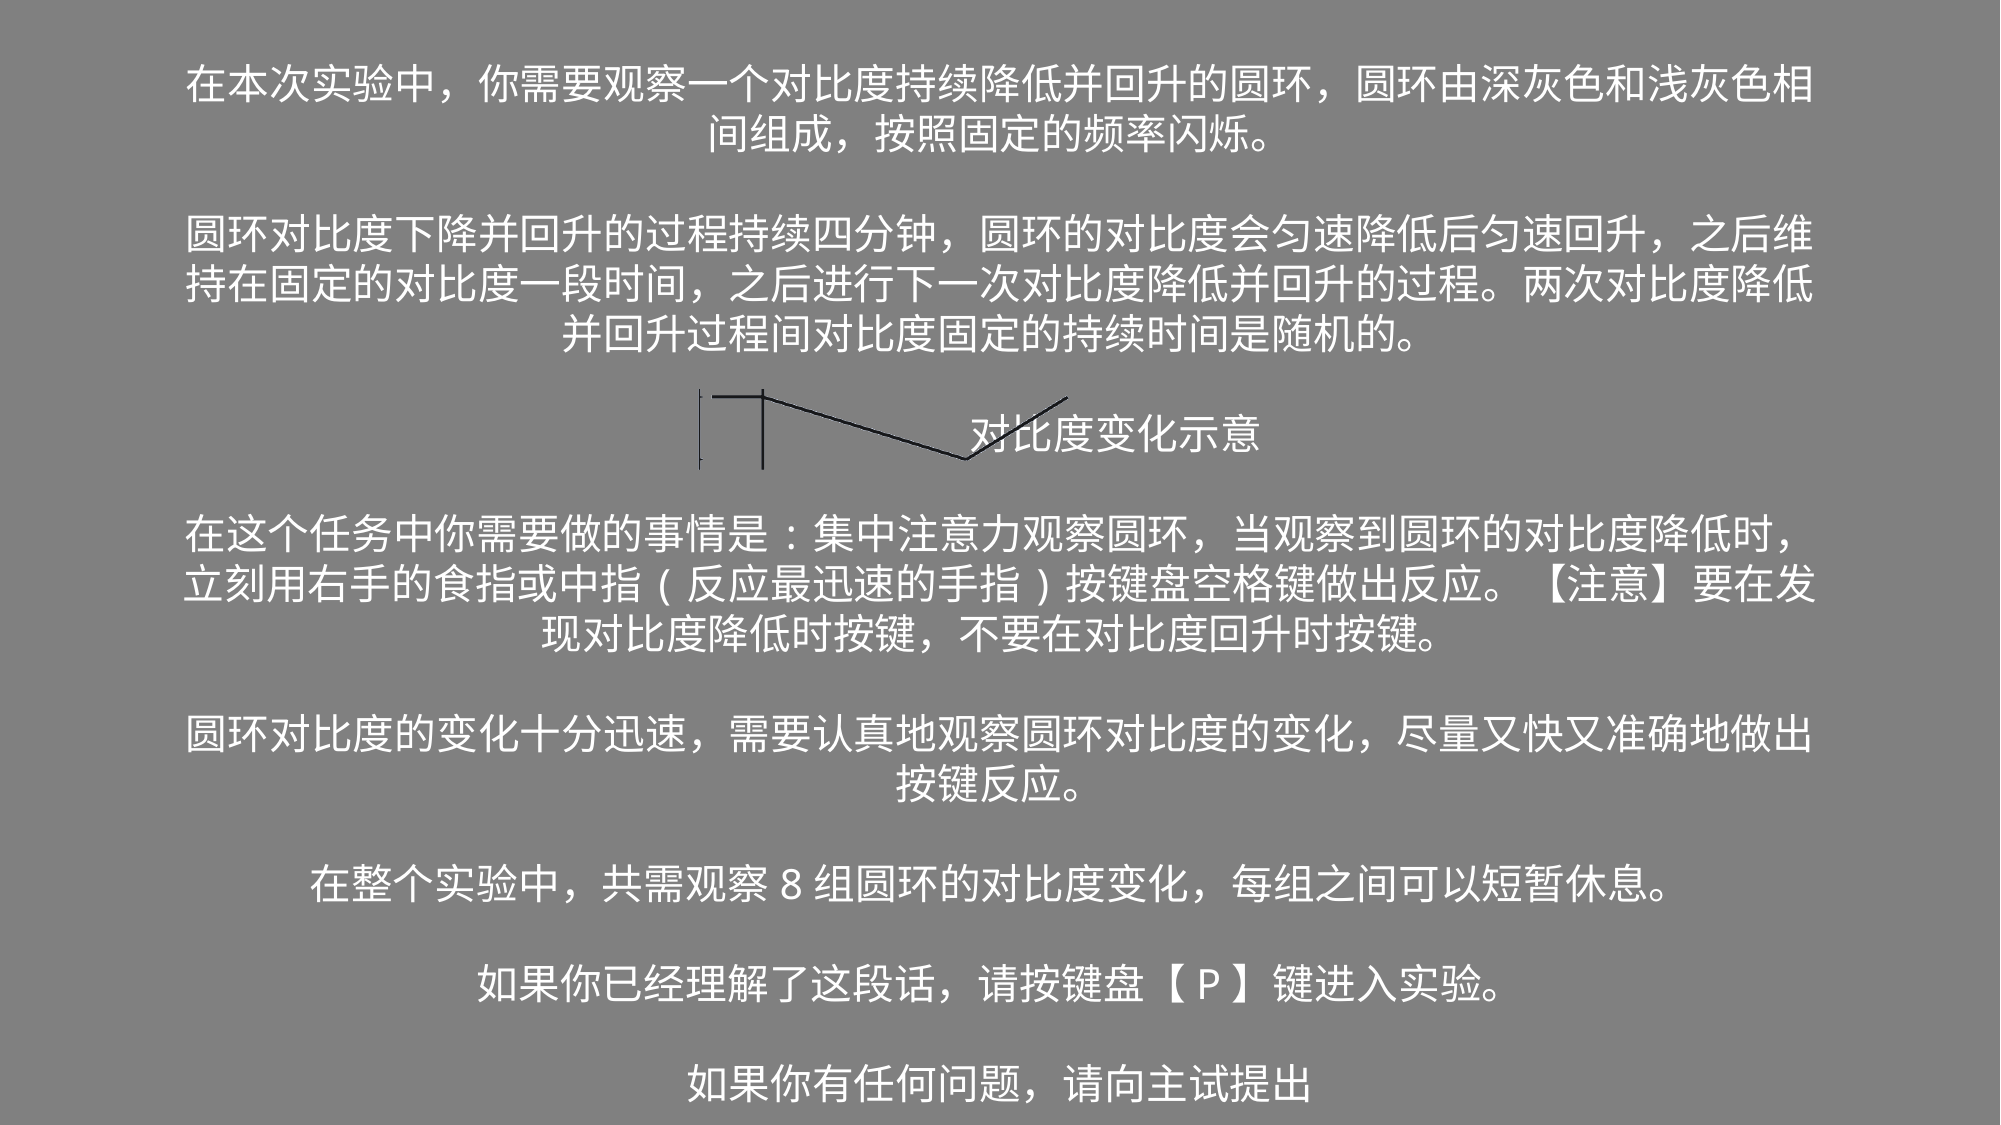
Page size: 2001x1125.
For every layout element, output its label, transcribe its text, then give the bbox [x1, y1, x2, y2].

picture [689, 389, 1075, 481]
text_box 在本次实验中，你需要观察一个对比度持续降低并回升的圆环，圆环由深灰色和浅灰色相间组成，按照固定的频率闪烁。 圆环对比度下降并回升的过程持续四分钟，圆环的对比度会匀速降低后匀速回升，之后维持在固定的对比度一段时间，之后进行下一次对比度降低并回升的过程。两次对比度降低并回升过程间对比度固定的持续时间是随机的。 对比度变化示意 在这个任务中你需要做的事情是:集中注意力观察圆环，当观察到圆环的对比度降低时，立刻用右手的食指或中指(反应最迅速的手指)按键盘空格键做出反应。【注意】要在发现对比度降低时按键，不要在对比度回升时按键。 圆环对比度的变化十分迅速，需要认真地观察圆环对比度的变化，尽量又快又准确地做出按键反应。 在整个实验中，共需观察8组圆环的对比度变化，每组之间可以短暂休息。 如果你已经理解了这段话，请按键盘【P】键进入实验。 如果你有任何问题，请向主试提出 [160, 50, 1840, 1116]
